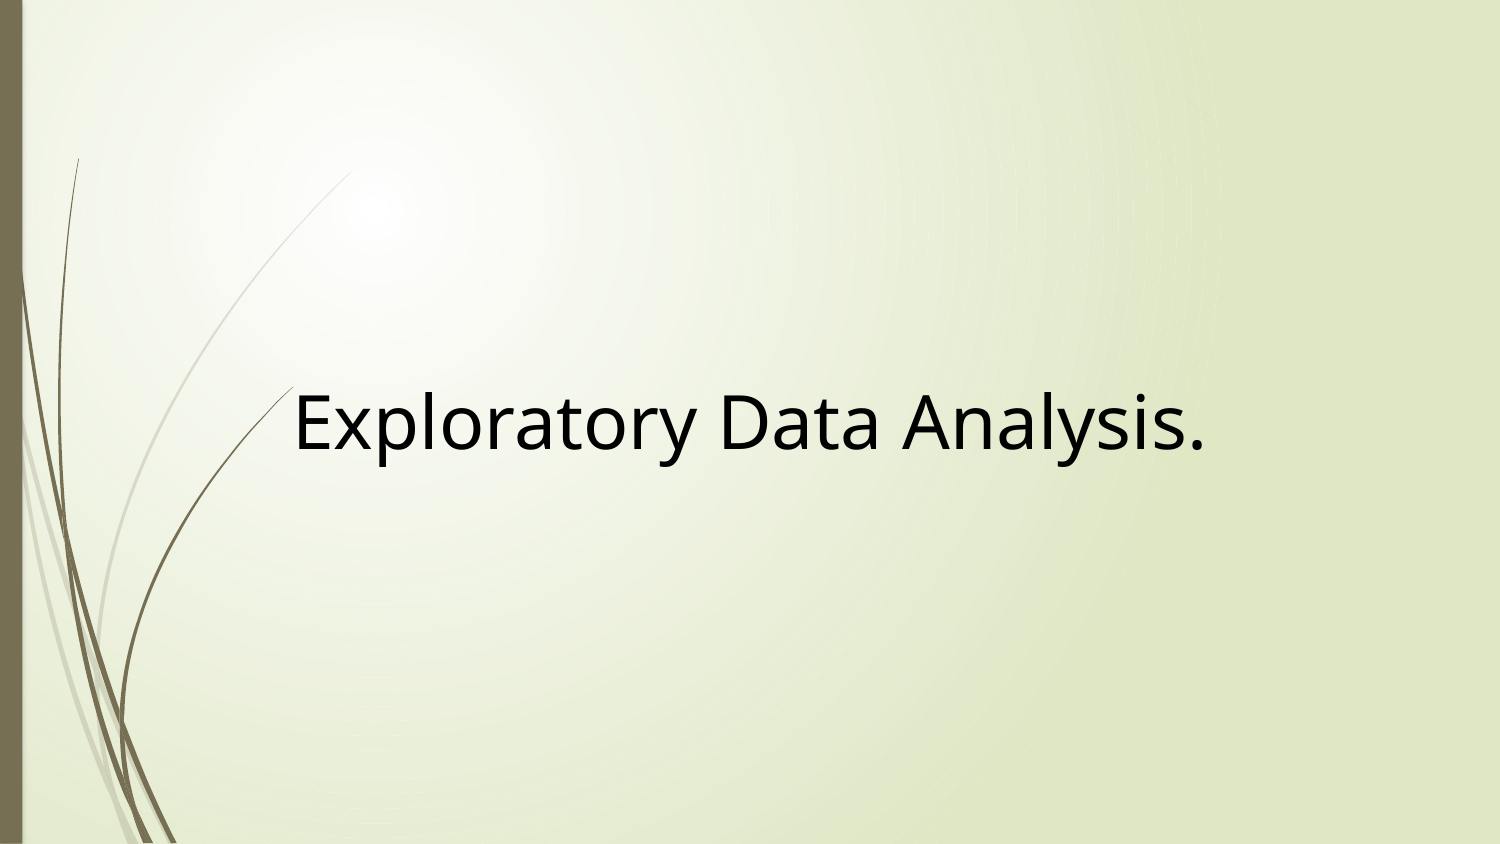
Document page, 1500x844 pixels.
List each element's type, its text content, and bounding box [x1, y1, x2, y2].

title Exploratory Data Analysis. [0, 290, 1500, 549]
